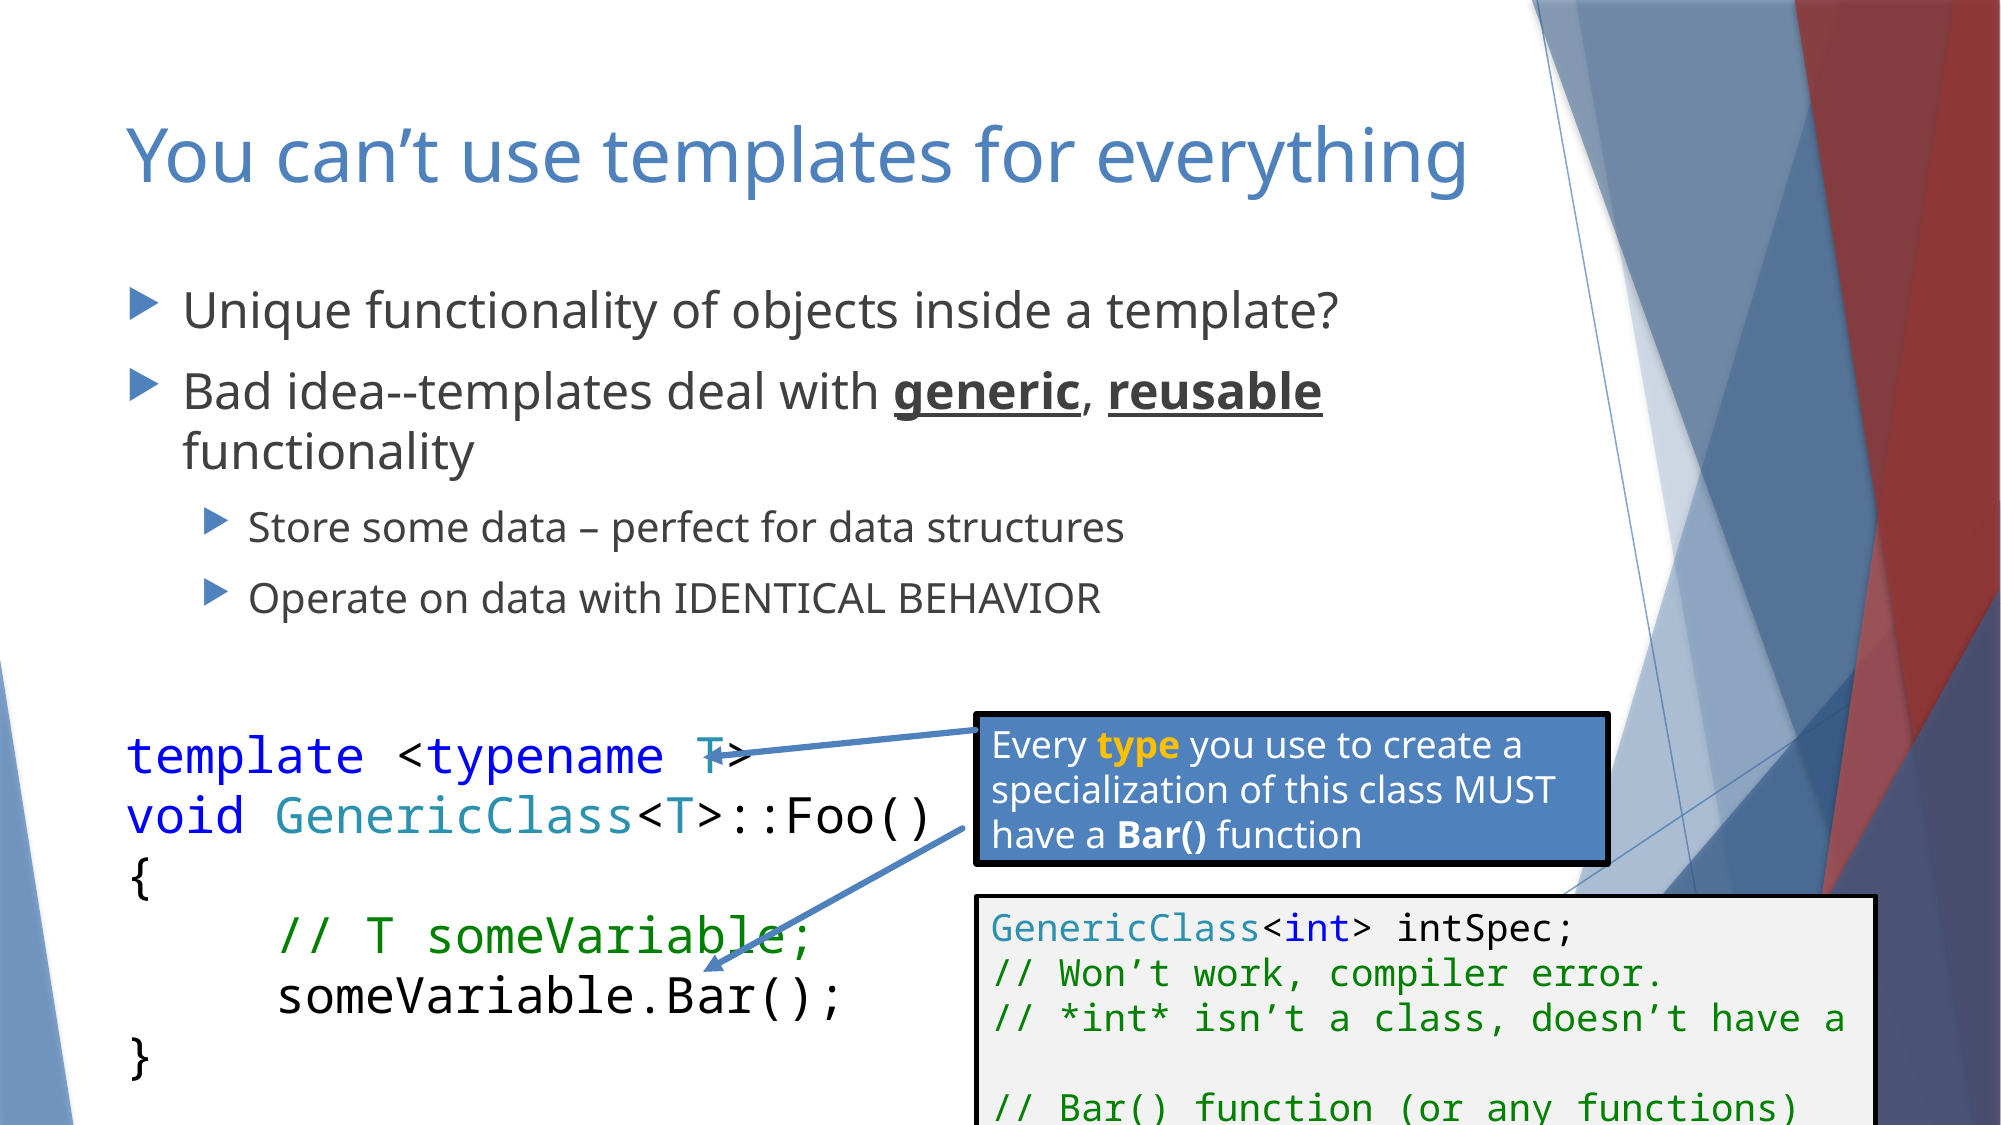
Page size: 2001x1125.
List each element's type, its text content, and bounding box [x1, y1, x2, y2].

text_box GenericClass<int> intSpec; // Won’t work, compiler error. // *int* isn’t a class, doesn’t have a // Bar() function (or any functions) [976, 896, 1876, 1125]
list Unique functionality of objects inside a template? Bad idea--templates deal with generic, reusable functionality Store some data – perfect for data structures Operate on data with IDENTICAL BEHAVIOR [111, 271, 1522, 650]
title You can’t use templates for everything [111, 99, 1522, 234]
text_box template <typename T> void GenericClass<T>::Foo() { // T someVariable; someVariable.Bar(); } [111, 715, 976, 1091]
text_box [702, 713, 1609, 973]
